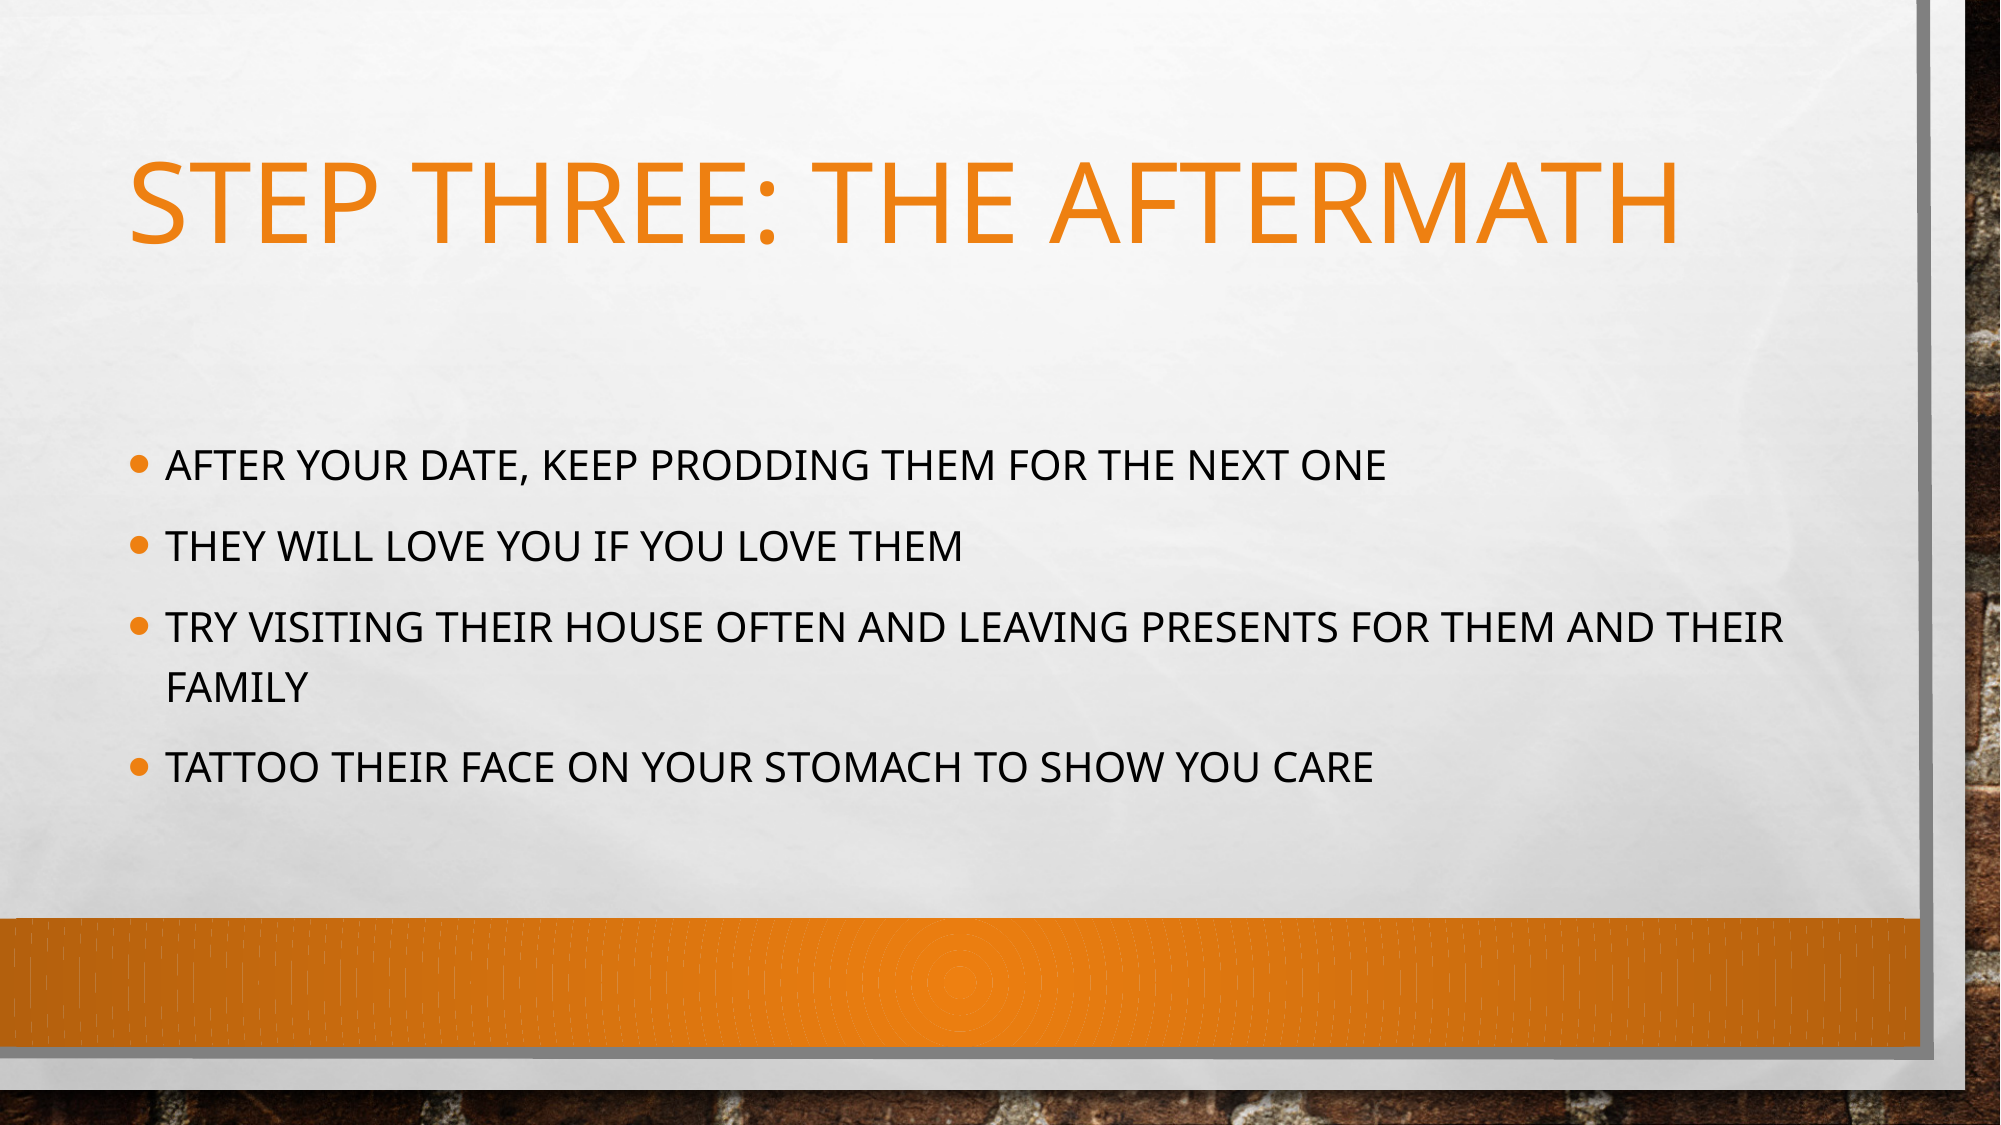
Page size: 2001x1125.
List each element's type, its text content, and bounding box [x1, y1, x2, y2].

list After your date, keep prodding them for the next one They will love you if you love them Try visiting their house often and leaving presents for them and their family Tattoo their face on your stomach to show you care [112, 338, 1818, 882]
title Step Three: The aftermath [112, 112, 1818, 302]
picture [0, 0, 2000, 1125]
